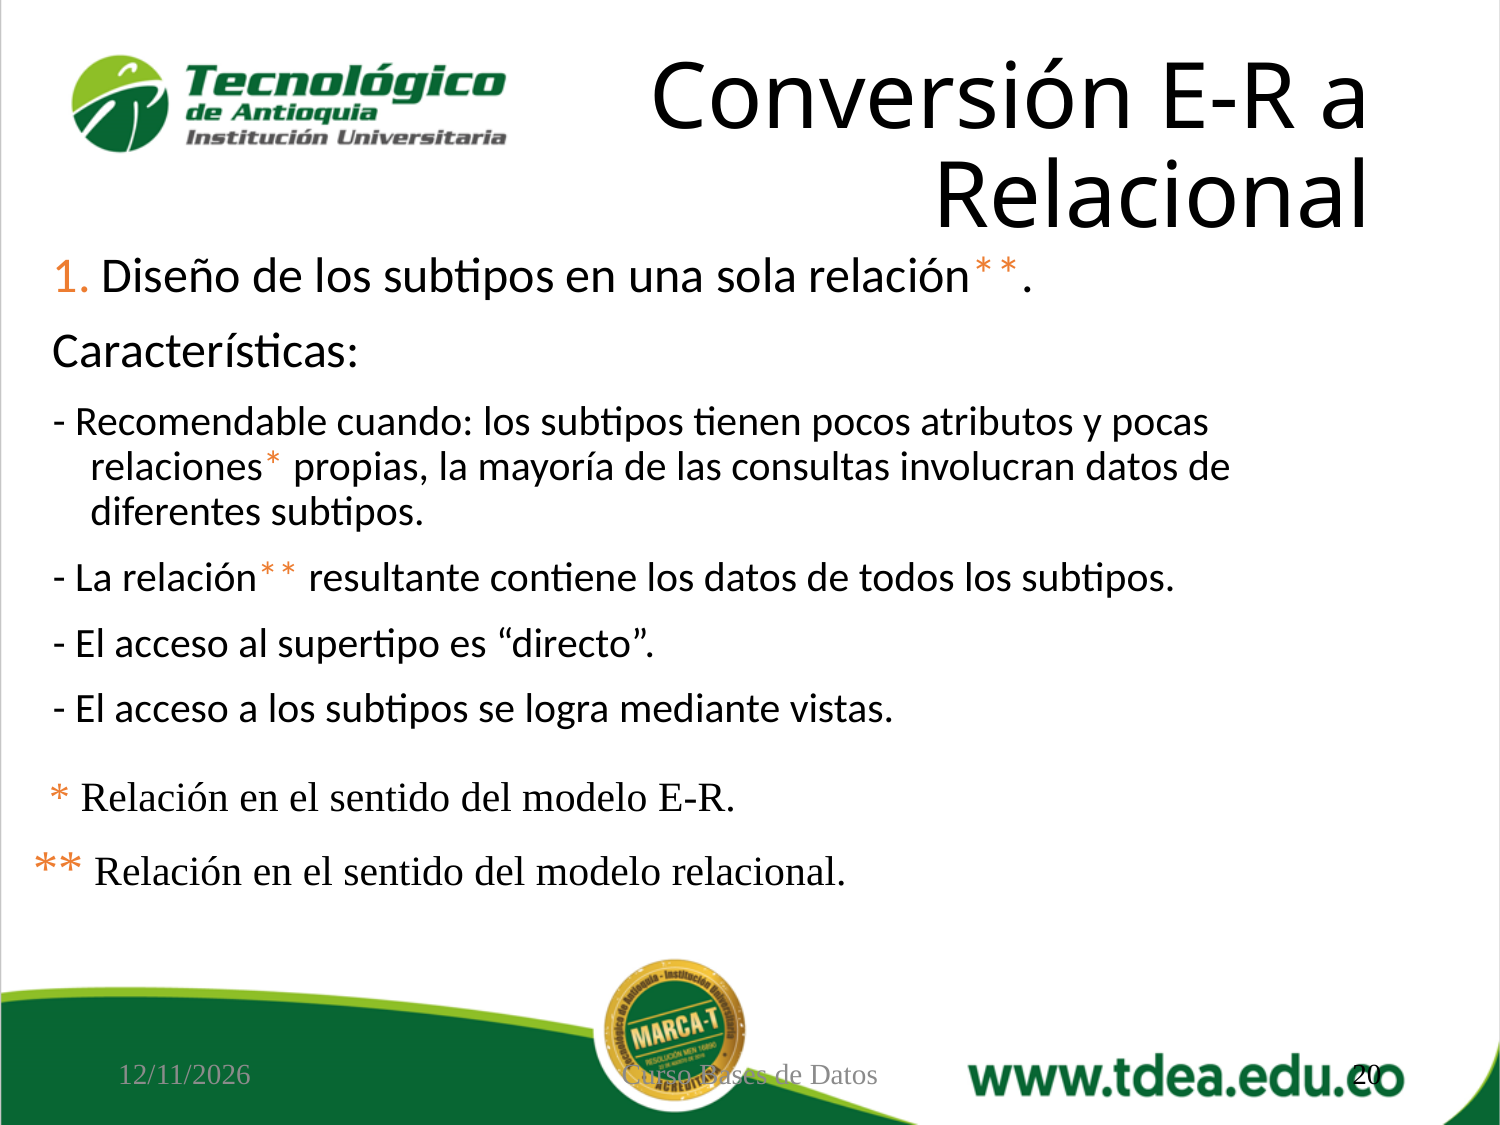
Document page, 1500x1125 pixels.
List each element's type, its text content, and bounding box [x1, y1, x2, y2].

picture [0, 0, 1500, 1125]
list 1. Diseño de los subtipos en una sola relación**. Características: - Recomendable cuando: los subtipos tienen pocos atributos y pocas relaciones* propias, la mayoría de las consultas involucran datos de diferentes subtipos. - La relación** resultante contiene los datos de todos los subtipos. - El acceso al supertipo es “directo”. - El acceso a los subtipos se logra mediante vistas. [37, 242, 1348, 661]
footer Curso Bases de Datos [496, 1042, 1004, 1103]
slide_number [103, 1042, 441, 1103]
text_box * Relación en el sentido del modelo E-R. [34, 762, 752, 827]
text_box ** Relación en el sentido del modelo relacional. [19, 827, 863, 963]
slide_number 20 [1059, 1042, 1397, 1103]
title Conversión E-R a Relacional [496, 54, 1388, 243]
